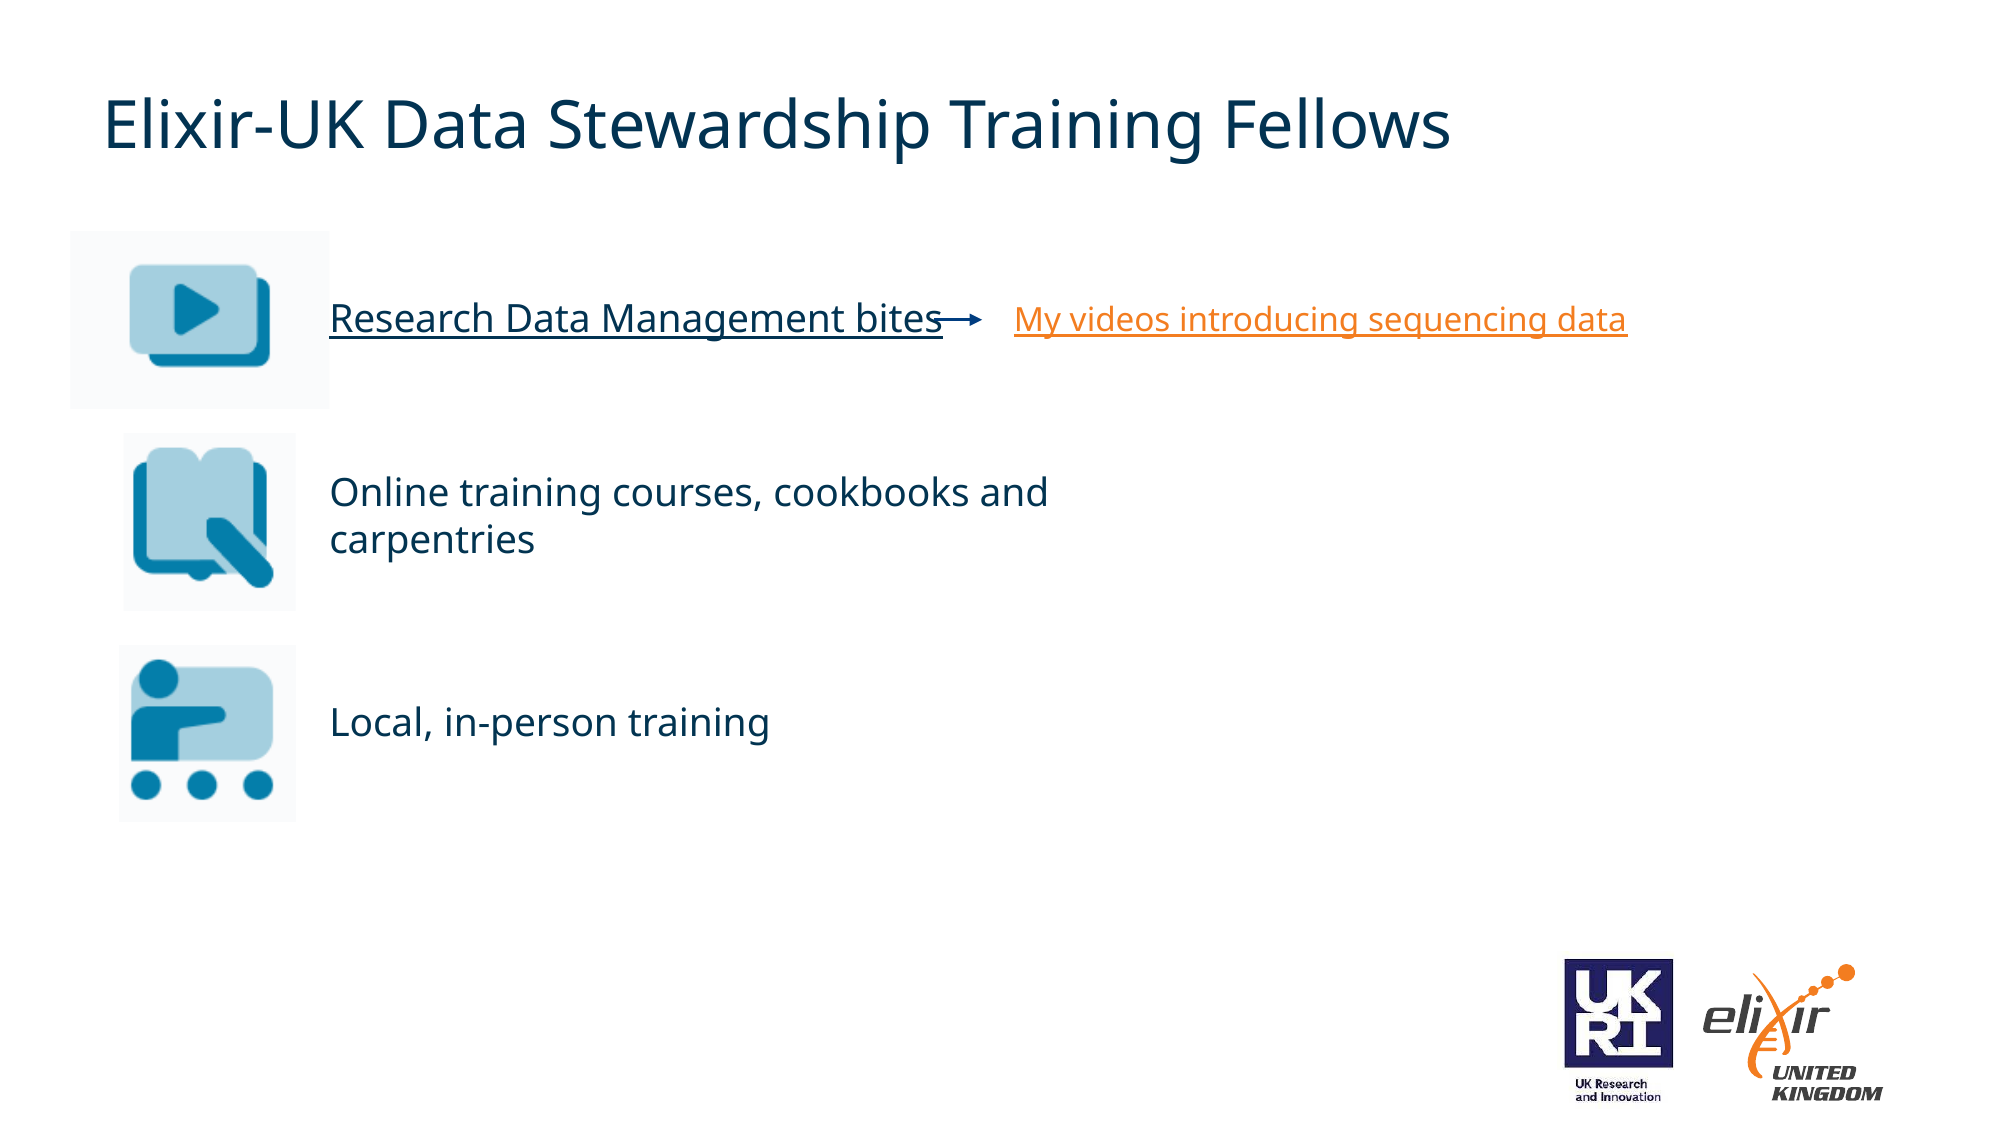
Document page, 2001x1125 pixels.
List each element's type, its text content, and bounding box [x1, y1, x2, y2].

picture [1556, 951, 1680, 1109]
title Elixir-UK Data Stewardship Training Fellows [102, 60, 1898, 185]
text_box Local, in-person training [329, 697, 1184, 745]
text_box Online training courses, cookbooks and carpentries [329, 490, 1184, 538]
picture [118, 644, 297, 822]
picture [123, 433, 296, 611]
picture [70, 231, 330, 409]
text_box My videos introducing sequencing data [1013, 297, 1868, 345]
text_box Research Data Management bites [333, 296, 953, 344]
